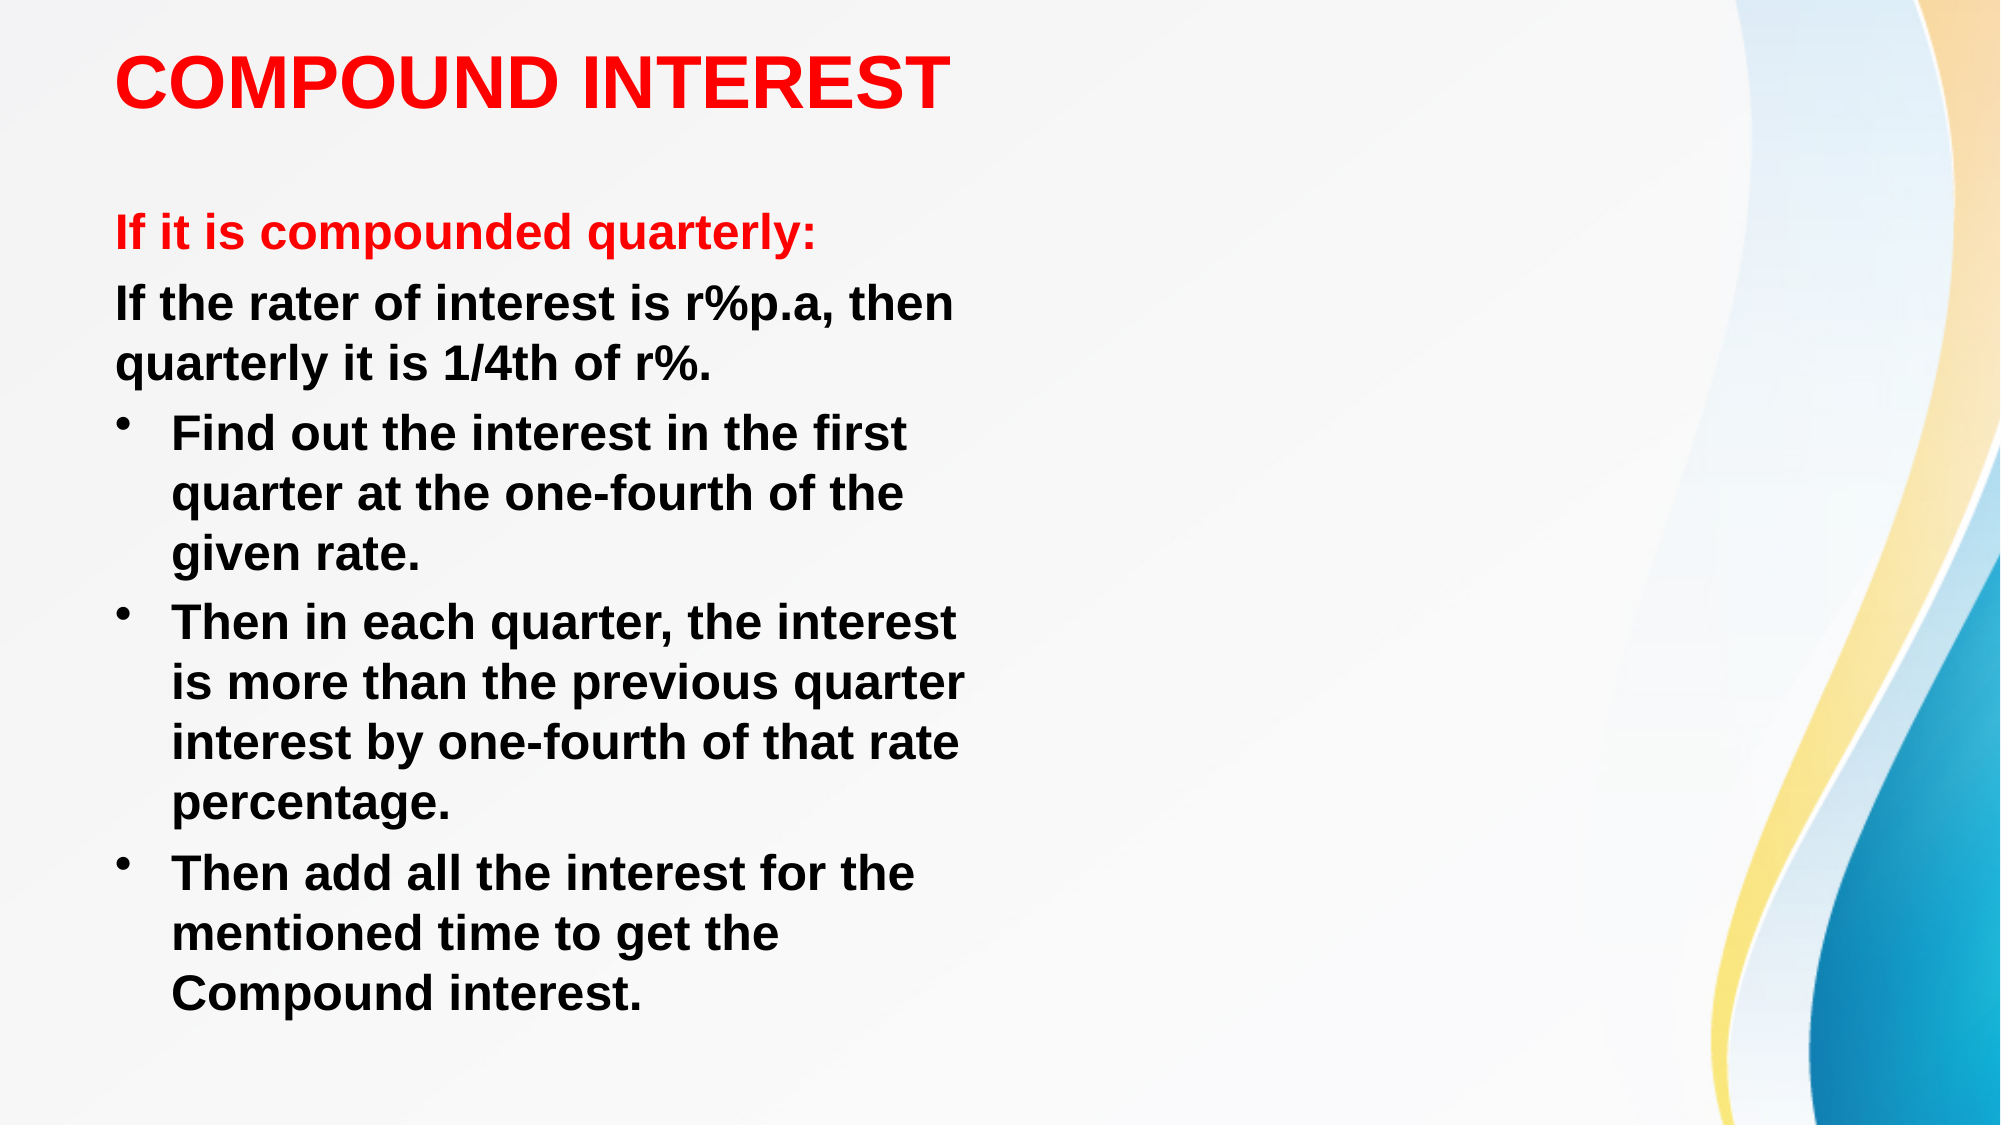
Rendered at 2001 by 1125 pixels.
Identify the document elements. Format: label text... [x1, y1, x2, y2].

title COMPOUND INTEREST [99, 30, 1901, 127]
list If it is compounded quarterly: If the rater of interest is r%p.a, then quarterly it is 1/4th of r%. Find out the interest in the first quarter at the one-fourth of the given rate. Then in each quarter, the interest is more than the previous quarter interest by one-fourth of that rate percentage. Then add all the interest for the mentioned time to get the Compound interest. [99, 192, 984, 1006]
picture [0, 0, 2001, 1125]
